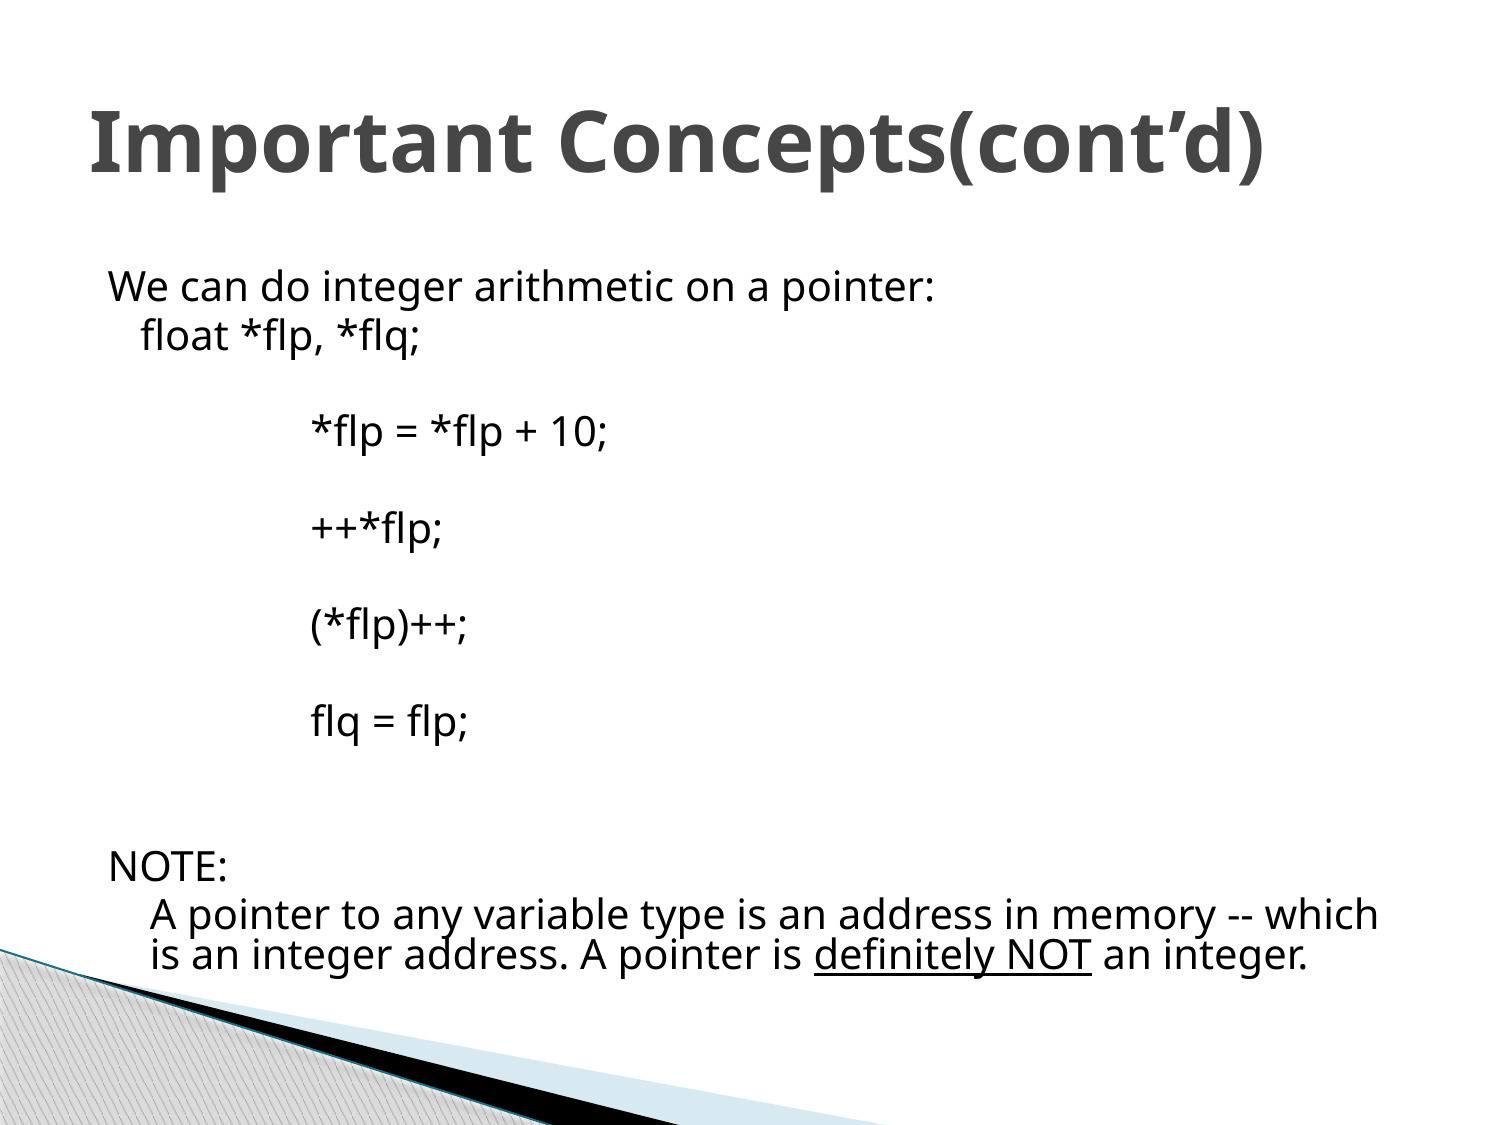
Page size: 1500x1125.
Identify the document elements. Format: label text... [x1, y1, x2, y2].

list We can do integer arithmetic on a pointer: float *flp, *flq; *flp = *flp + 10; ++*flp; (*flp)++; flq = flp; NOTE: A pointer to any variable type is an address in memory -- which is an integer address. A pointer is definitely NOT an integer. [75, 262, 1425, 1038]
title Important Concepts(cont’d) [75, 45, 1425, 233]
